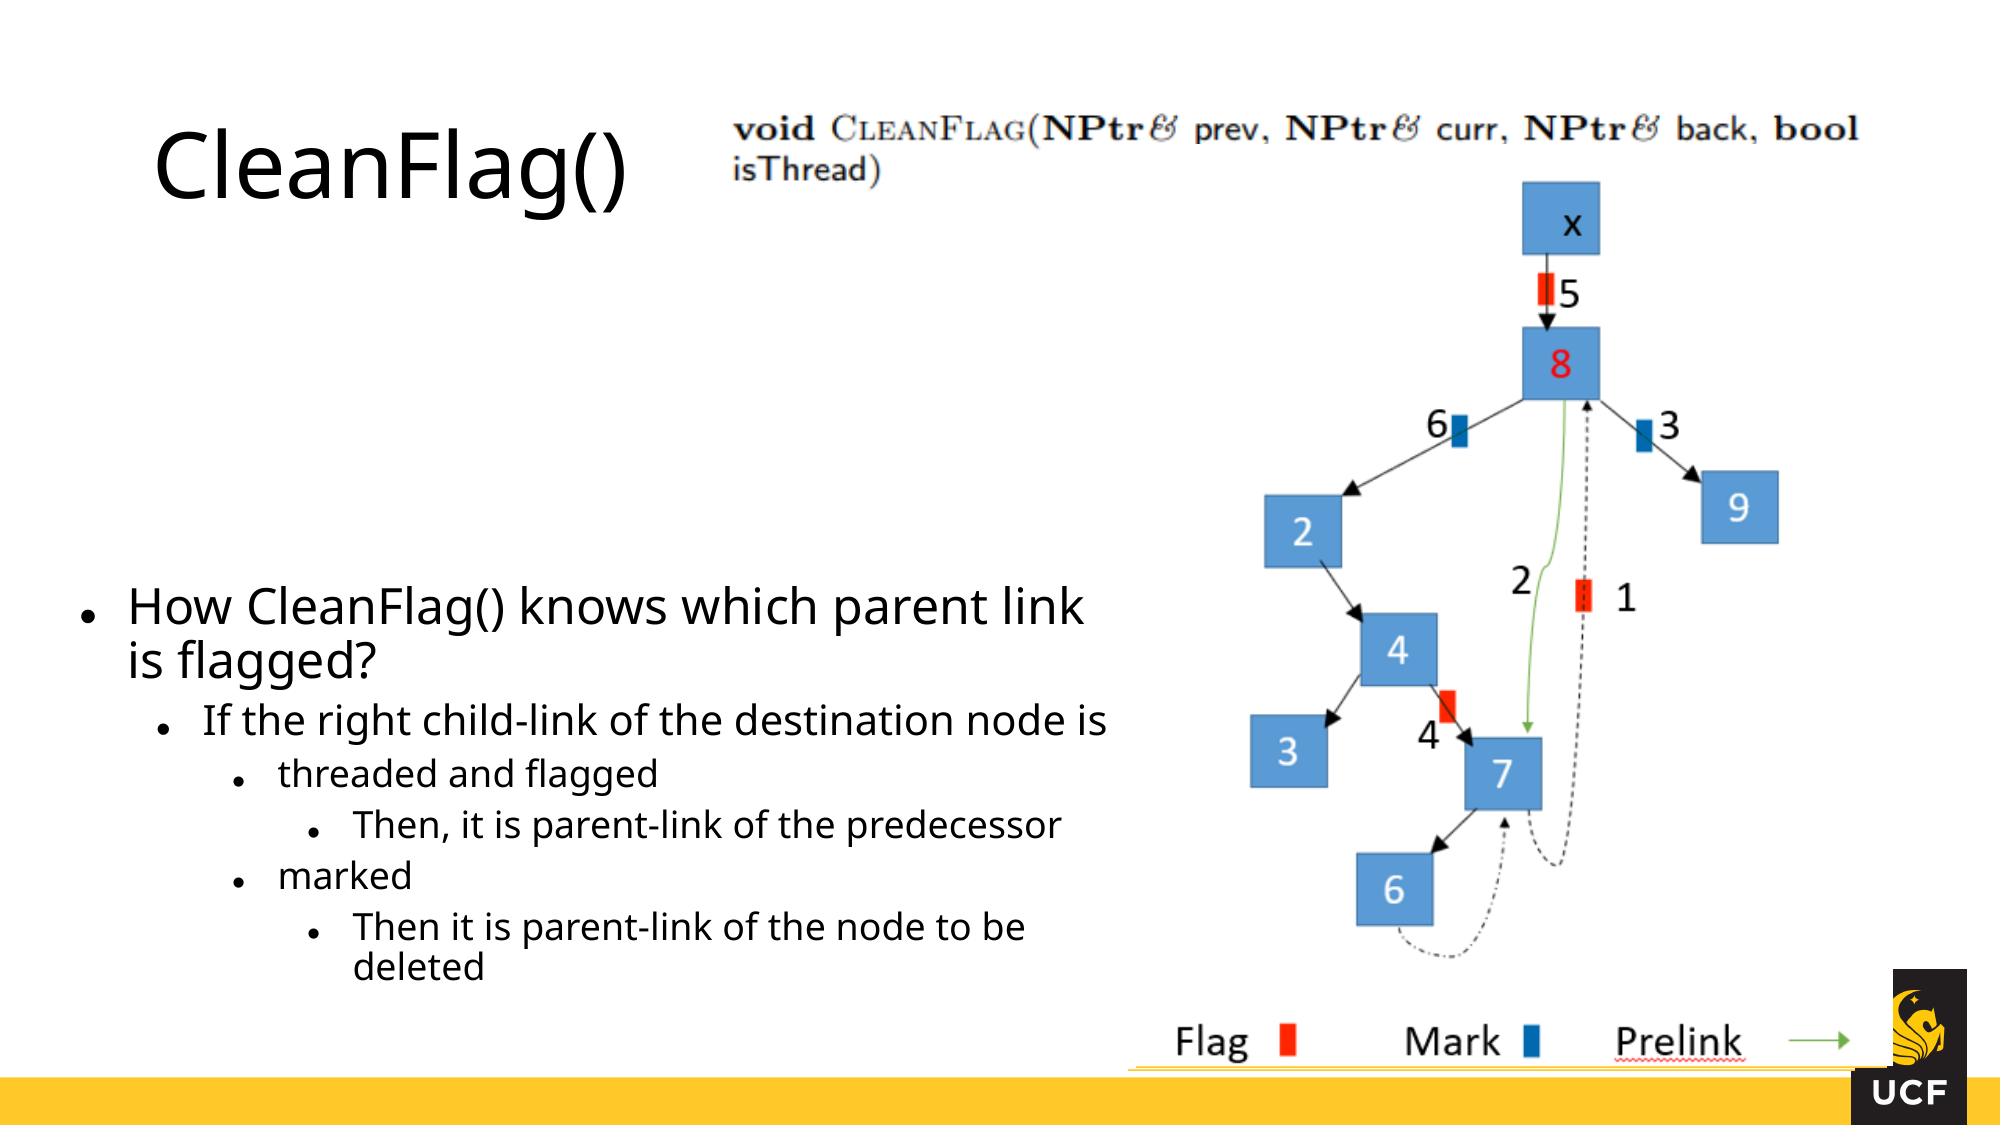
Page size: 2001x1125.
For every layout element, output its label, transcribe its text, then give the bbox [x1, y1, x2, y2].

title CleanFlag() [137, 59, 1863, 192]
picture [714, 108, 1967, 1125]
list How CleanFlag() knows which parent link is flagged? If the right child-link of the destination node is threaded and flagged Then, it is parent-link of the predecessor marked Then it is parent-link of the node to be deleted [0, 192, 1128, 1071]
